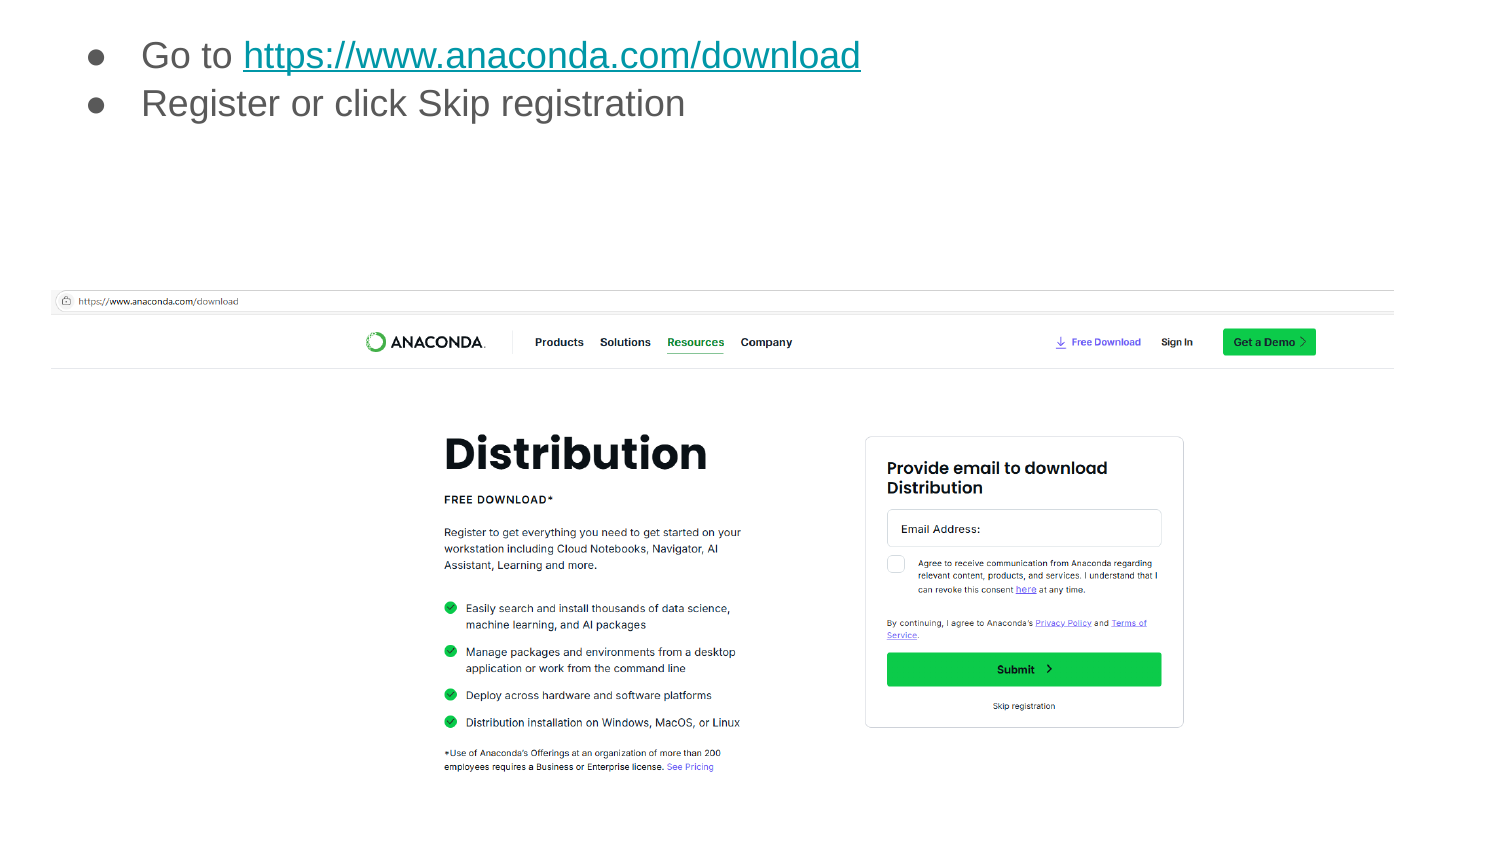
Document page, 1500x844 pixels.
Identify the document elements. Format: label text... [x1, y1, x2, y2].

list Go to https://www.anaconda.com/download Register or click Skip registration [51, 12, 1449, 246]
picture [50, 289, 1395, 828]
